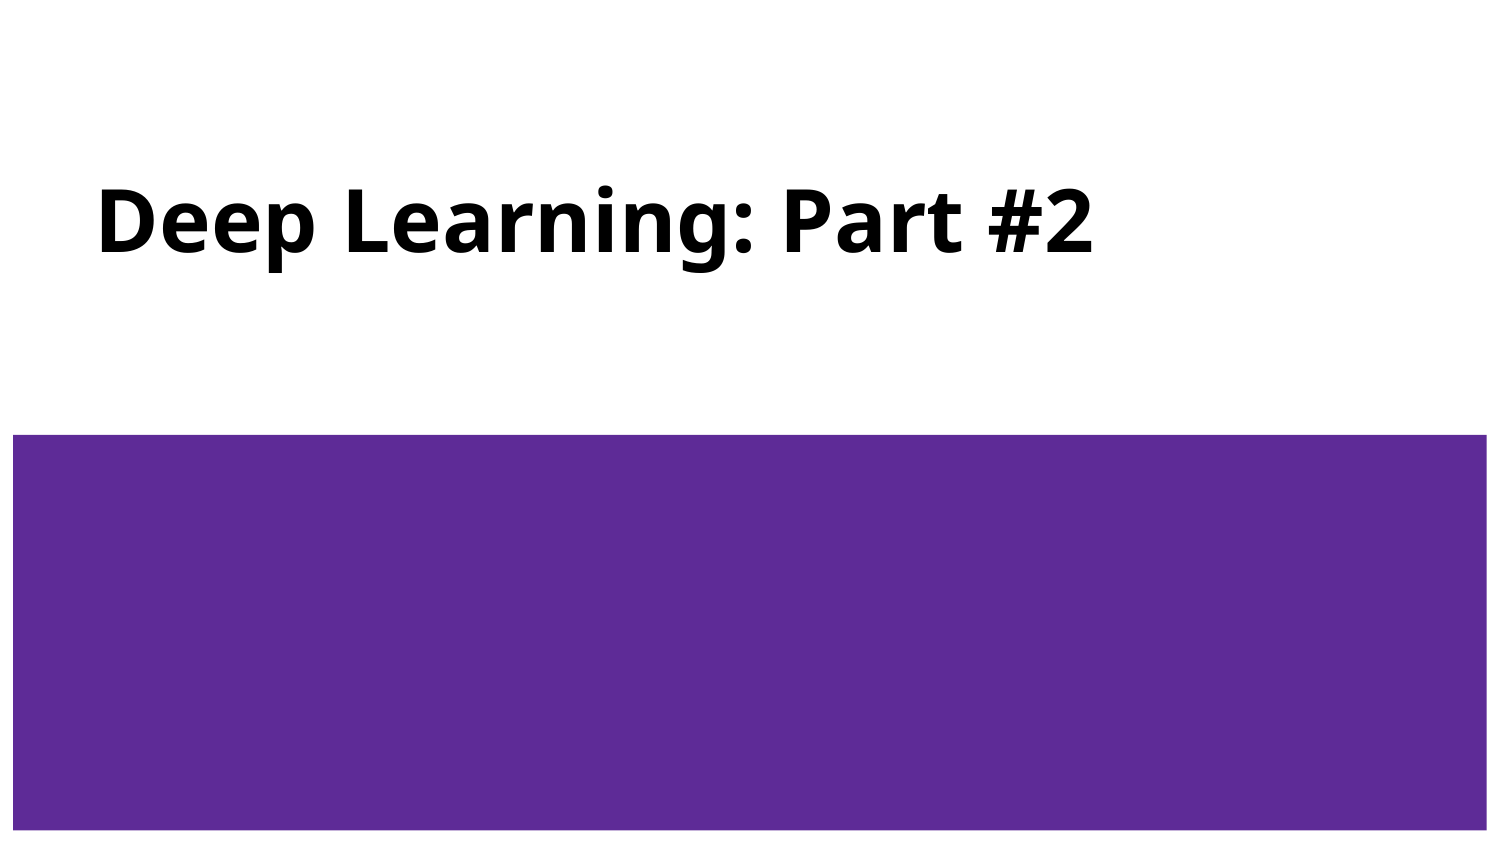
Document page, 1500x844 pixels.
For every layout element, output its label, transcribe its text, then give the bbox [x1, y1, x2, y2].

title Deep Learning: Part #2 [79, 43, 1423, 286]
